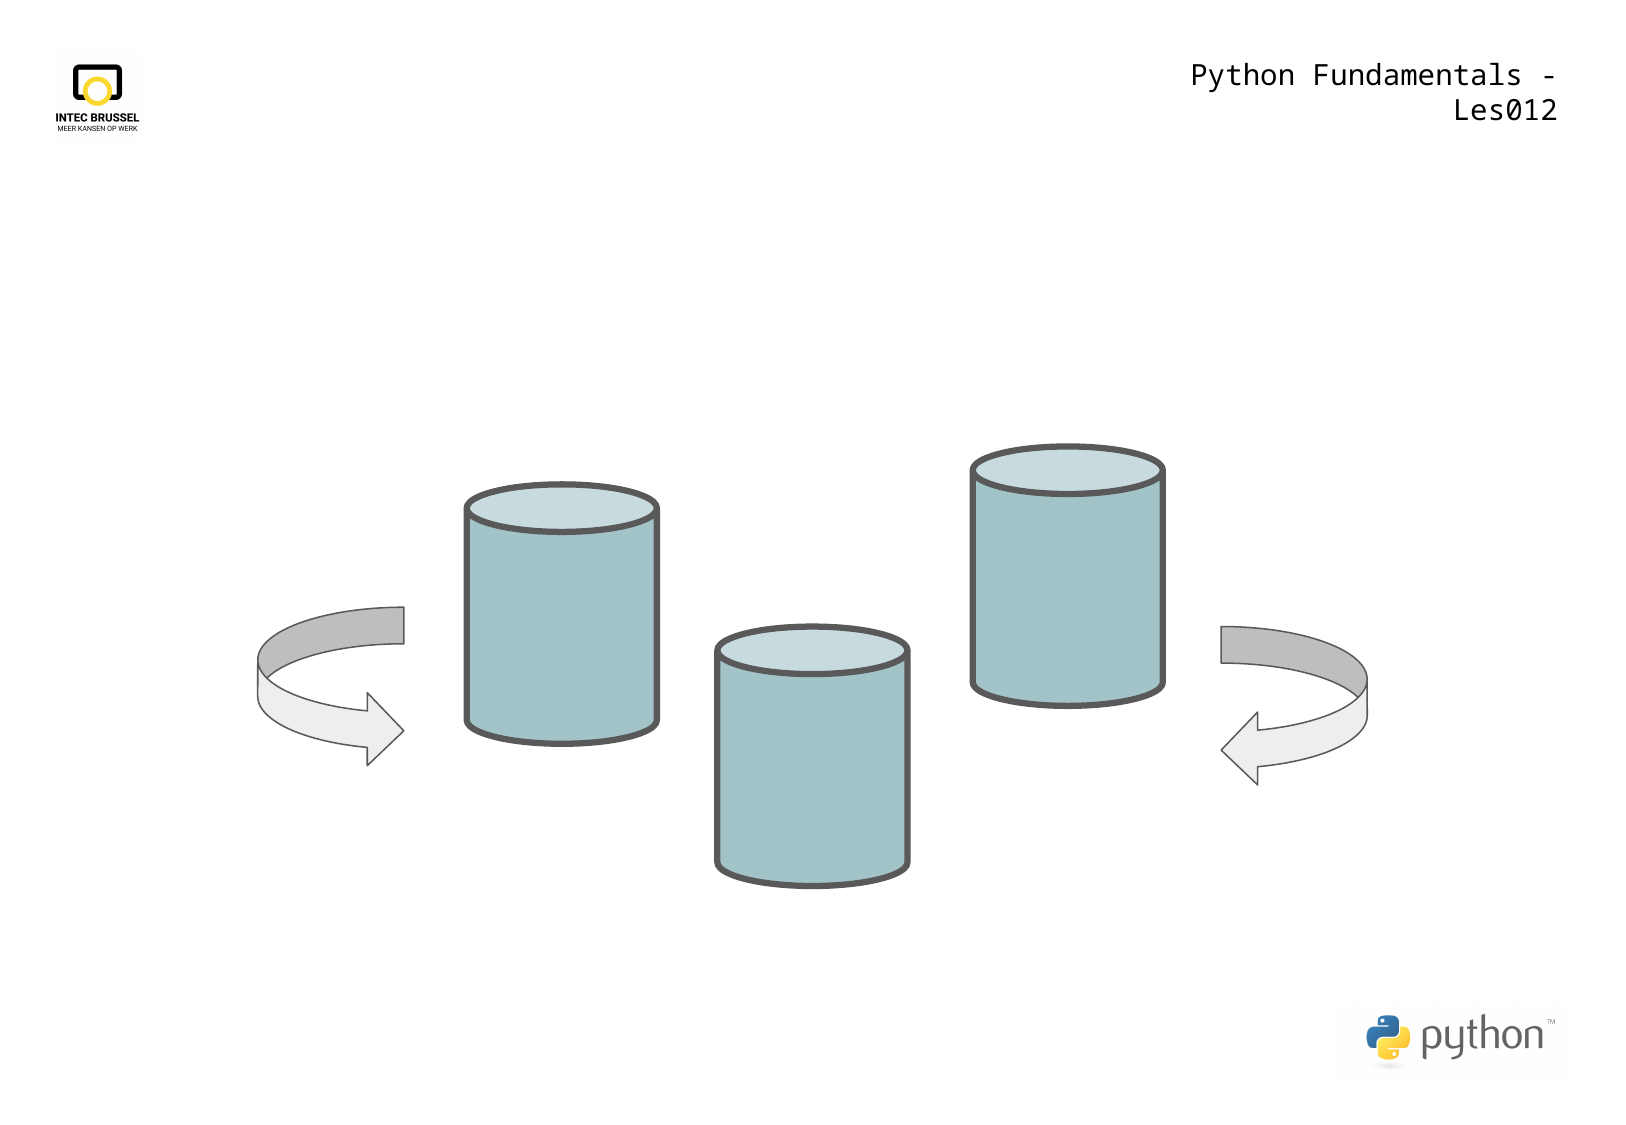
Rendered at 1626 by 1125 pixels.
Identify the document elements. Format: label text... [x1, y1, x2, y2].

text_box Python Fundamentals - Les012 [1057, 41, 1573, 113]
text_box [717, 626, 908, 887]
picture [51, 49, 143, 141]
text_box [1221, 626, 1368, 785]
text_box [466, 484, 657, 744]
text_box [257, 607, 404, 766]
picture [1335, 1002, 1574, 1084]
text_box [972, 446, 1163, 706]
